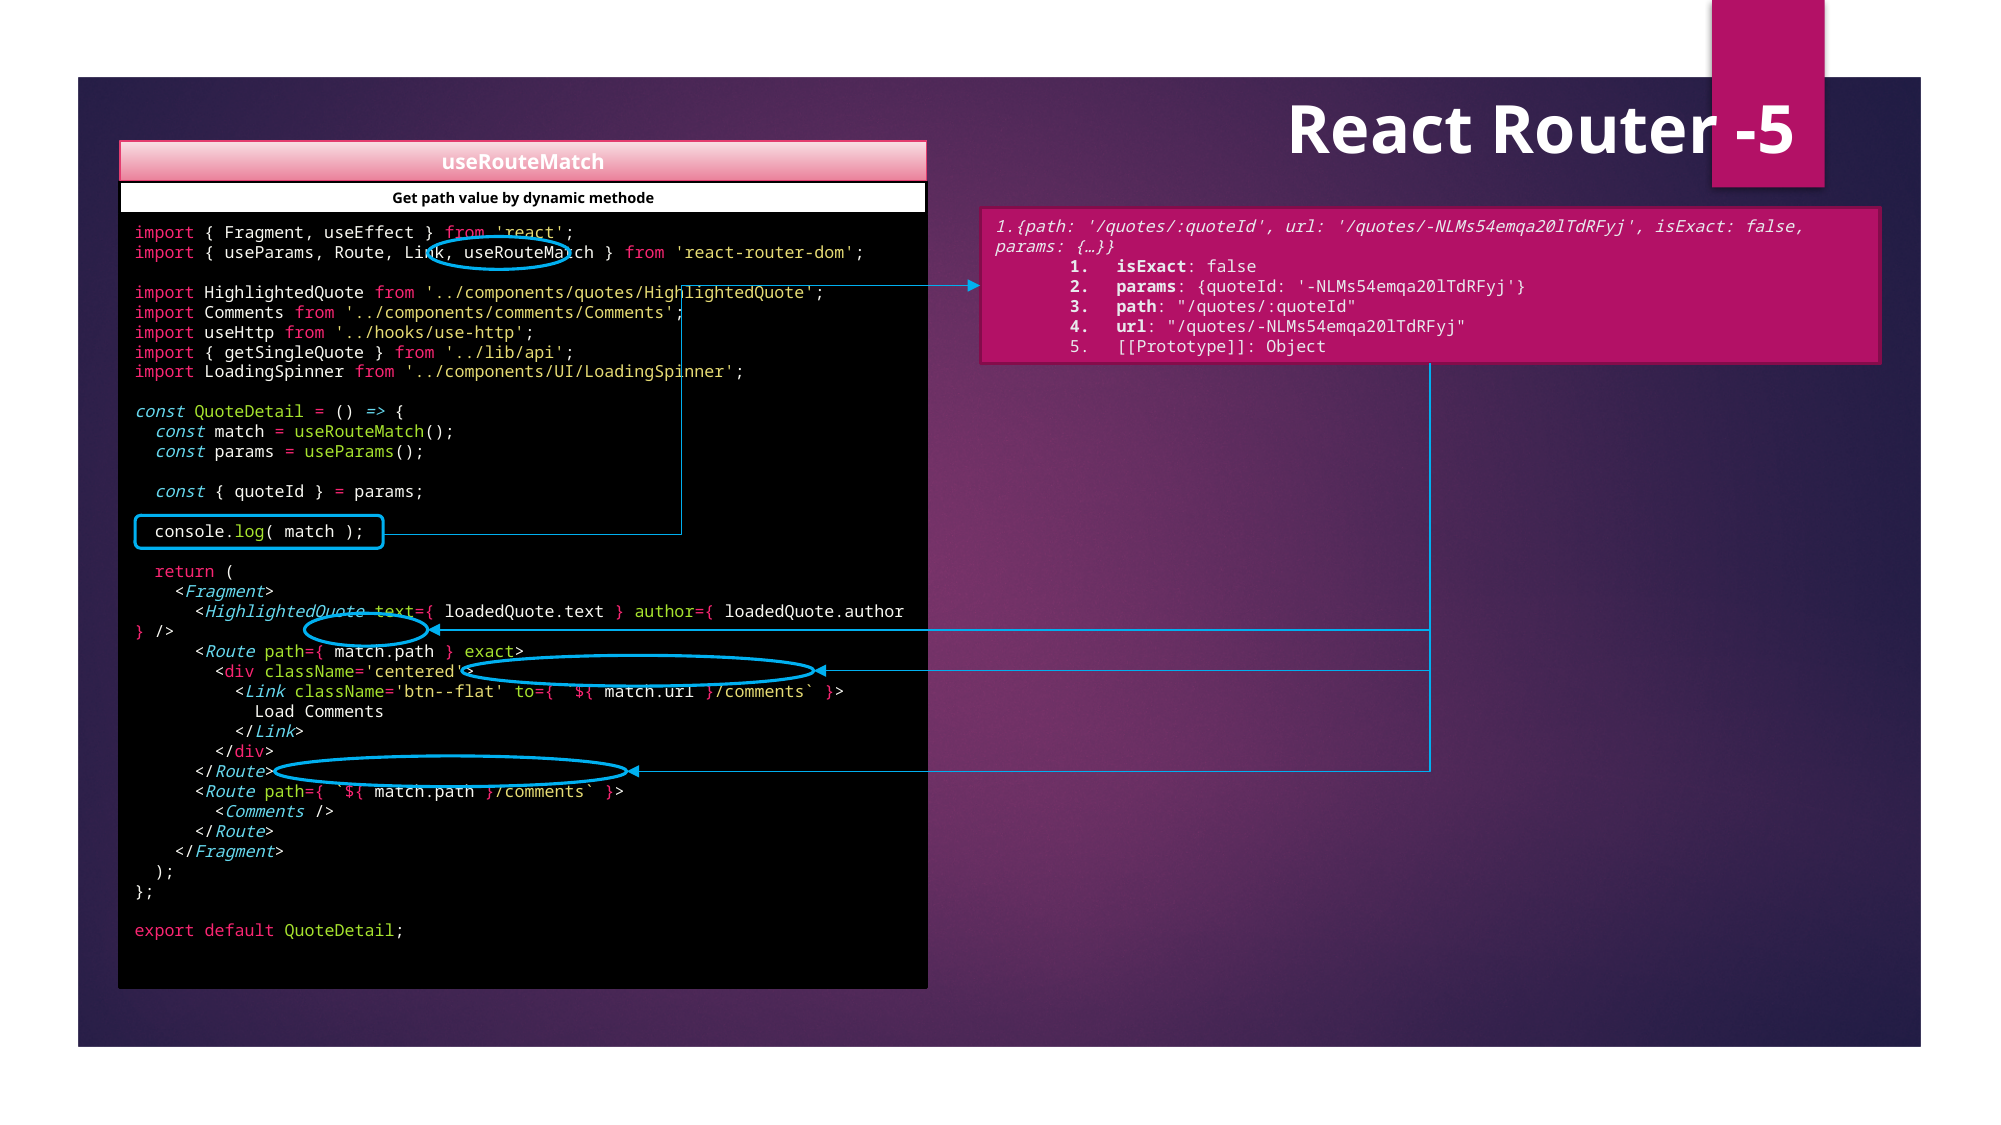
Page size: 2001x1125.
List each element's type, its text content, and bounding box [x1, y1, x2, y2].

text_box import { Fragment, useEffect } from 'react'; import { useParams, Route, Link, useRouteMatch } from 'react-router-dom'; import HighlightedQuote from '../components/quotes/HighlightedQuote'; import Comments from '../components/comments/Comments'; import useHttp from '../hooks/use-http'; import { getSingleQuote } from '../lib/api'; import LoadingSpinner from '../components/UI/LoadingSpinner'; const QuoteDetail = () => { const match = useRouteMatch(); const params = useParams(); const { quoteId } = params; console.log( match ); return ( <Fragment> <HighlightedQuote text={ loadedQuote.text } author={ loadedQuote.author } /> <Route path={ match.path } exact> <div className='centered'> <Link className='btn--flat' to={ `${ match.url }/comments` }> Load Comments </Link> </div> </Route> <Route path={ `${ match.path }/comments` }> <Comments /> </Route> </Fragment> ); }; export default QuoteDetail; [118, 215, 789, 989]
text_box [273, 754, 628, 789]
text_box [302, 611, 429, 648]
text_box Get path value by dynamic methode [118, 180, 789, 215]
text_box useRouteMatch [119, 140, 789, 181]
text_box [426, 234, 572, 271]
text_box {path: '/quotes/:quoteId', url: '/quotes/-NLMs54emqa20lTdRFyj', isExact: false, params: {…}} isExact: false params: {quoteId: '-NLMs54emqa20lTdRFyj'} path: "/quotes/:quoteId" url: "/quotes/-NLMs54emqa20lTdRFyj" [[Prototype]]: Object [1238, 206, 1882, 365]
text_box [384, 285, 789, 535]
text_box [133, 513, 385, 550]
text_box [824, 165, 1233, 970]
text_box [460, 653, 789, 688]
text_box React Router -5 [1272, 79, 1829, 206]
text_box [795, 0, 1063, 999]
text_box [1237, 208, 1276, 826]
